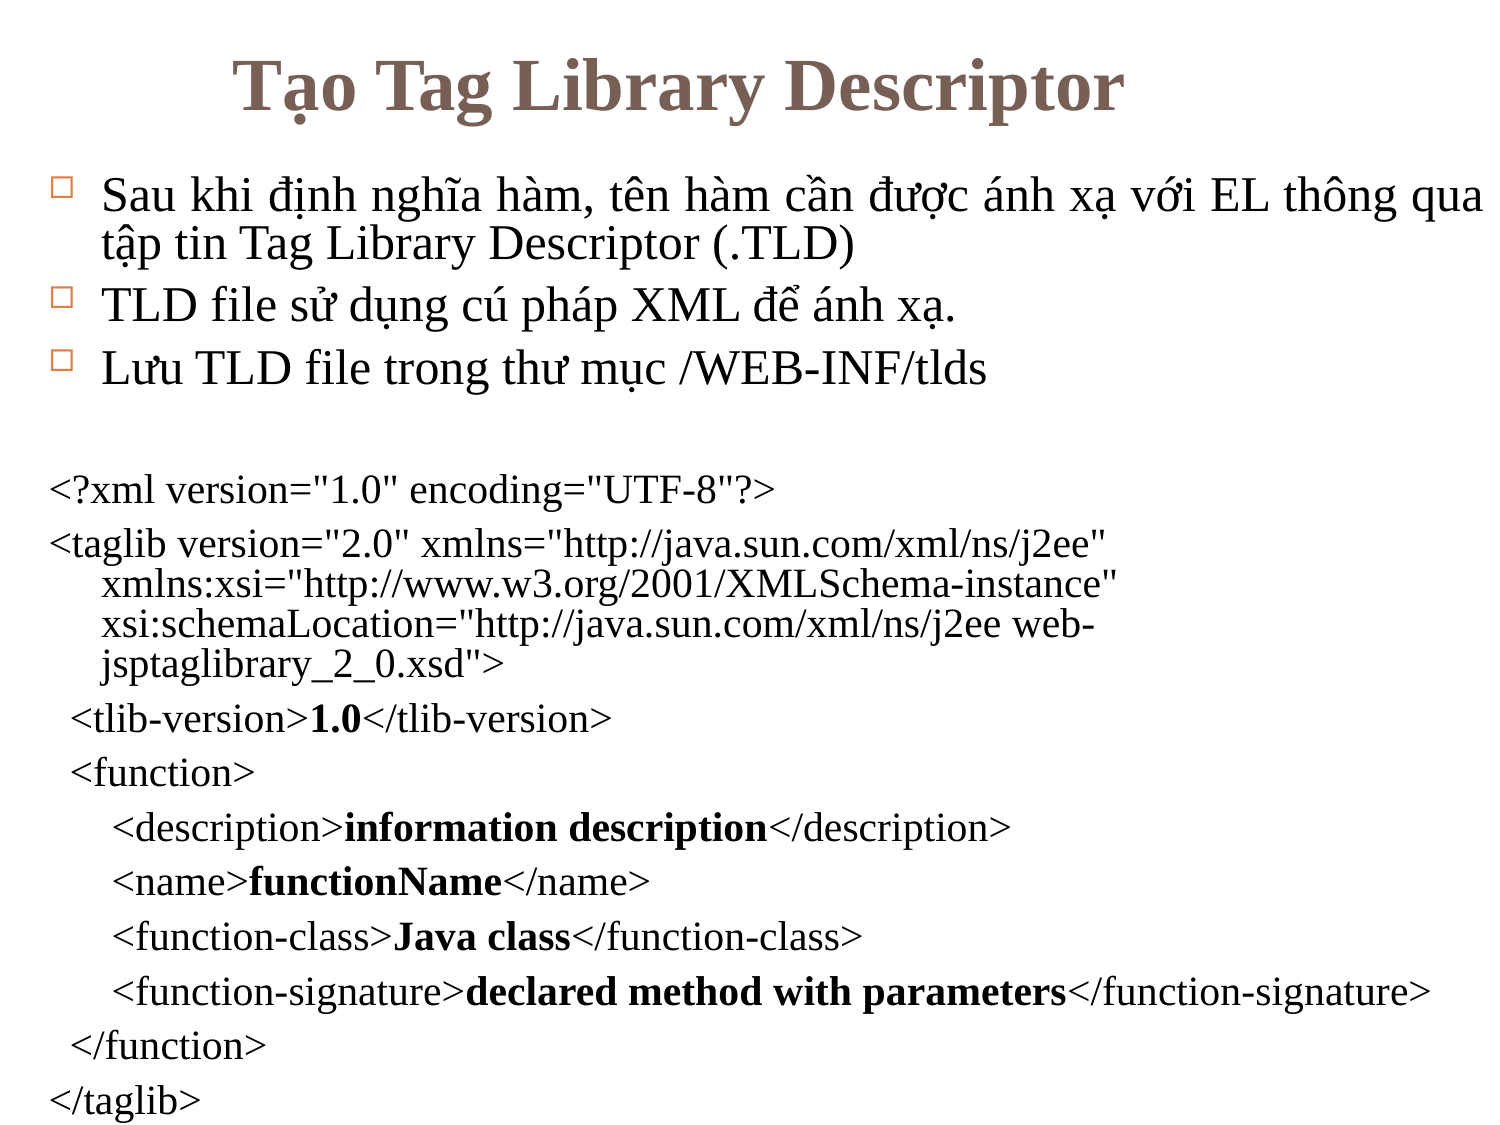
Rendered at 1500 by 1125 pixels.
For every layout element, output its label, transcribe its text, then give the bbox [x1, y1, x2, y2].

title Tạo Tag Library Descriptor [217, 11, 1500, 150]
list Sau khi định nghĩa hàm, tên hàm cần được ánh xạ với EL thông qua tập tin Tag Library Descriptor (.TLD) TLD file sử dụng cú pháp XML để ánh xạ. Lưu TLD file trong thư mục /WEB-INF/tlds <?xml version="1.0" encoding="UTF-8"?> <taglib version="2.0" xmlns="http://java.sun.com/xml/ns/j2ee" xmlns:xsi="http://www.w3.org/2001/XMLSchema-instance" xsi:schemaLocation="http://java.sun.com/xml/ns/j2ee web-jsptaglibrary_2_0.xsd"> <tlib-version>1.0</tlib-version> <function> <description>information description</description> <name>functionName</name> <function-class>Java class</function-class> <function-signature>declared method with parameters</function-signature> </function> </taglib> [33, 165, 1500, 1125]
